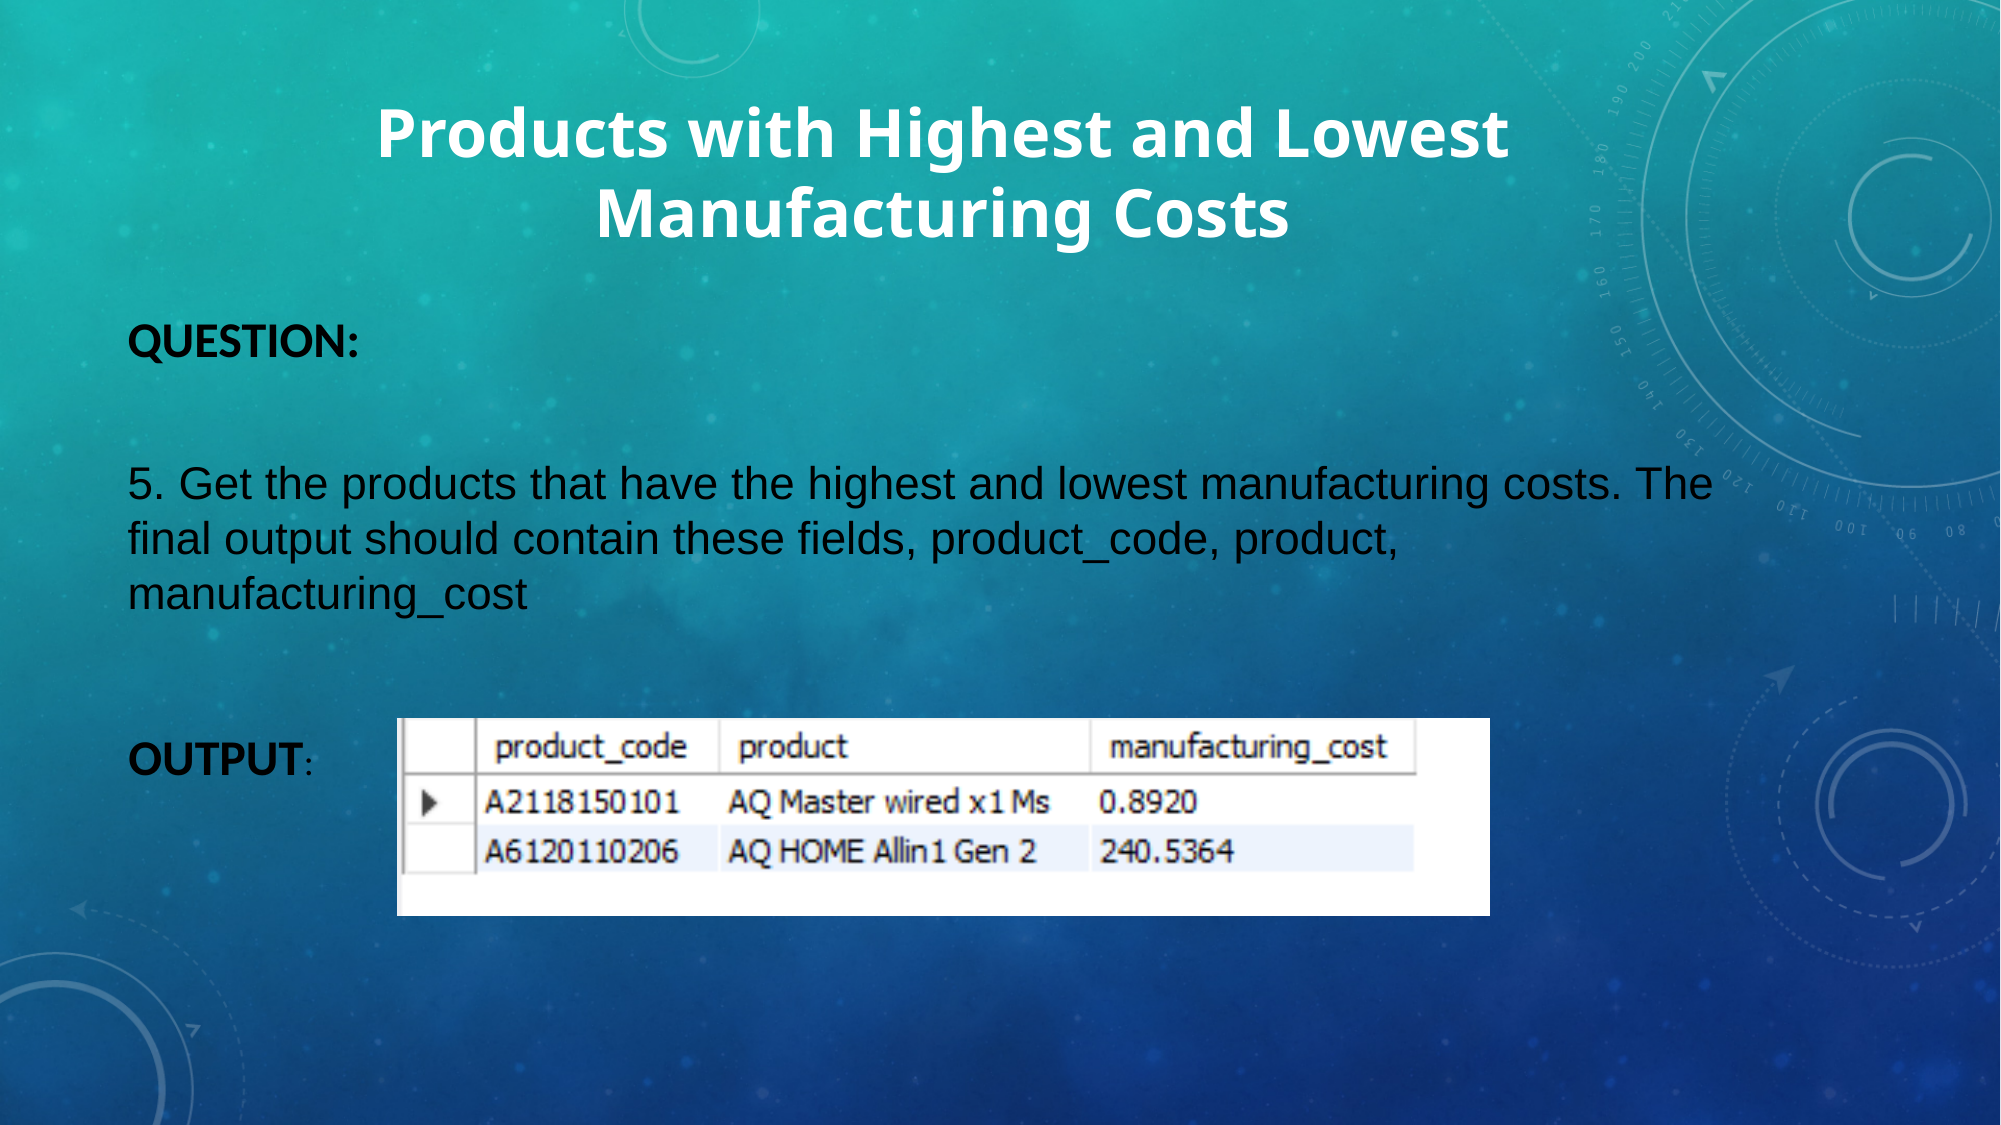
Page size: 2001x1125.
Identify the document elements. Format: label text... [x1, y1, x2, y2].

list QUESTION: 5. Get the products that have the highest and lowest manufacturing costs. The final output should contain these fields, product_code, product, manufacturing_cost [112, 282, 1775, 644]
picture [0, 0, 2001, 1125]
text_box OUTPUT: [113, 718, 329, 793]
title Products with Highest and Lowest Manufacturing Costs [112, 99, 1775, 241]
